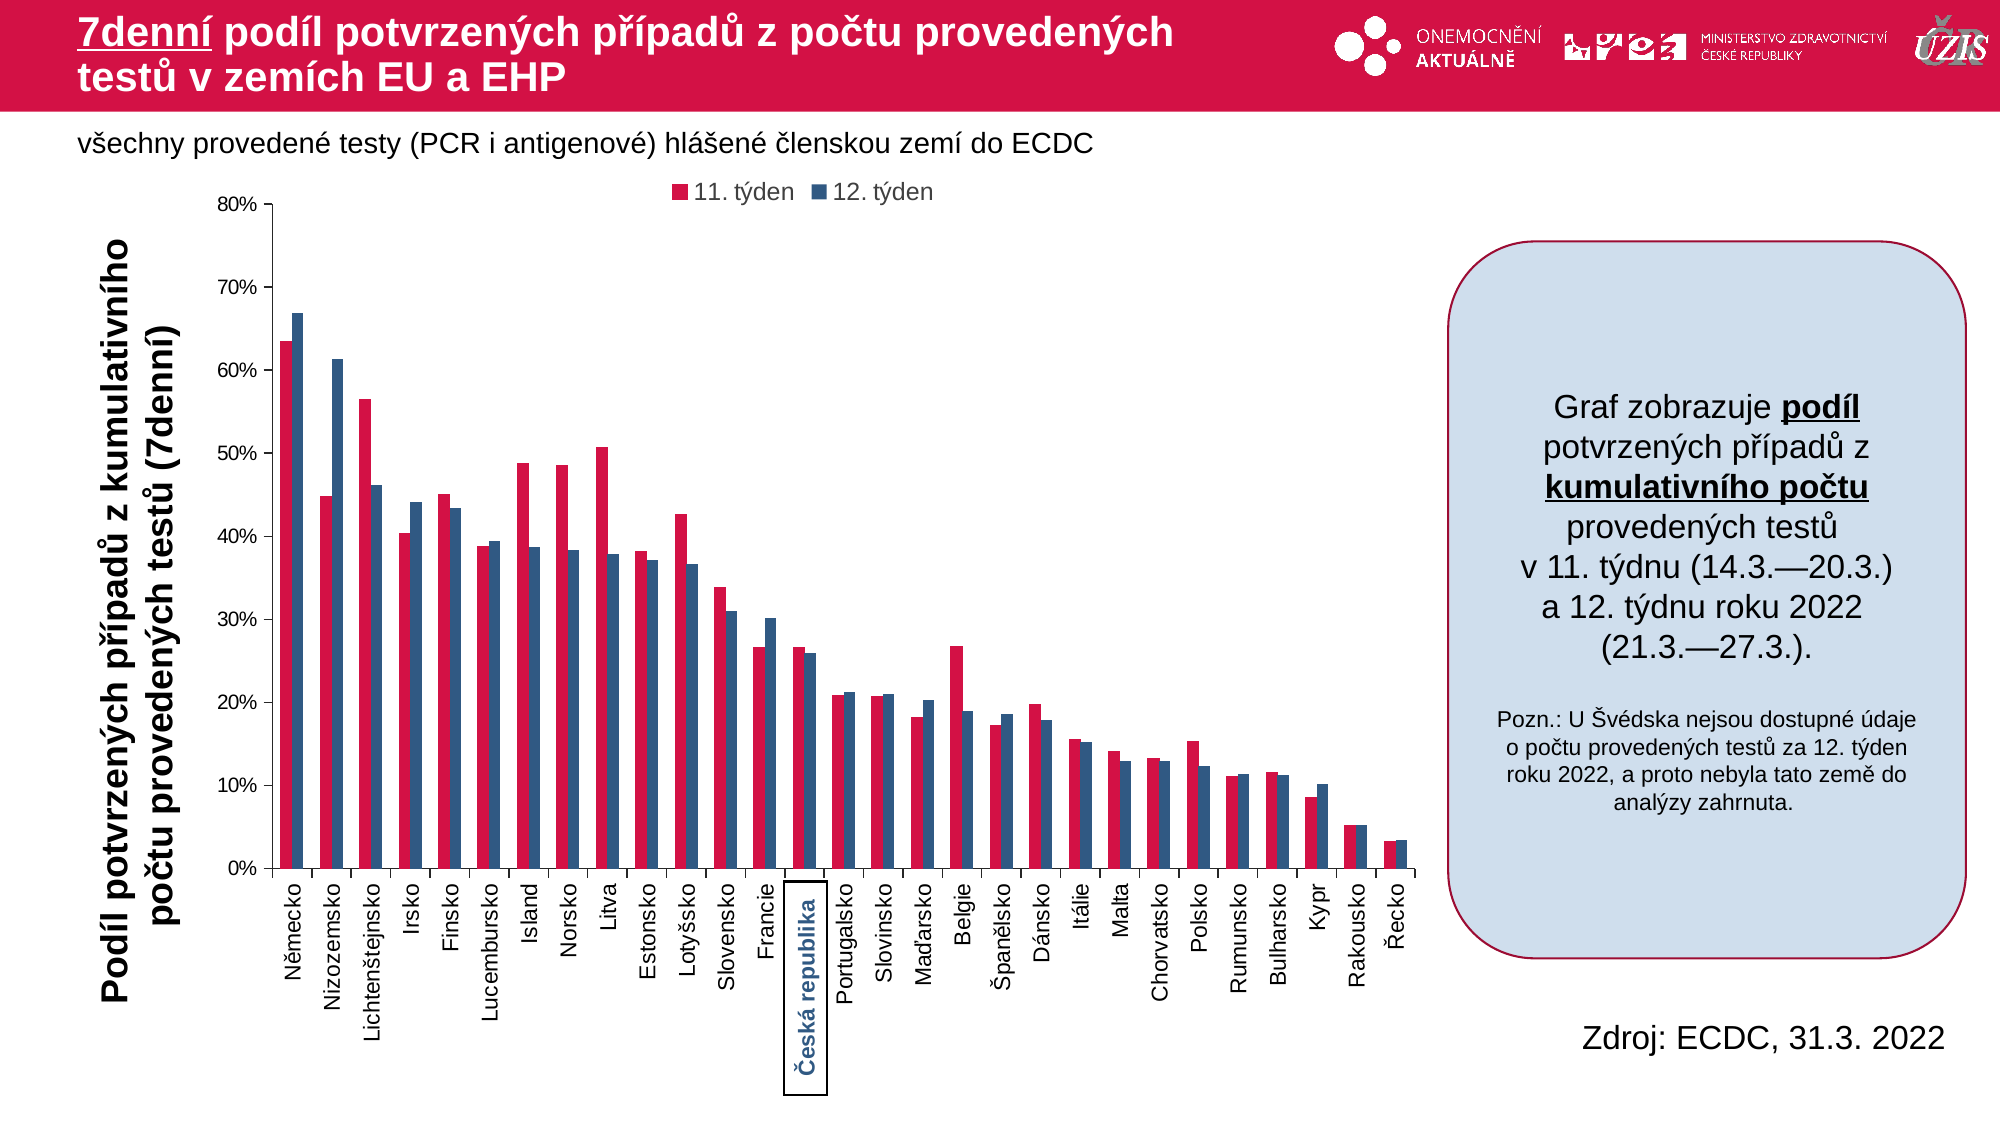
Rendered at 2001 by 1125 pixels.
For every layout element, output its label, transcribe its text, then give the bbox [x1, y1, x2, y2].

text_box Česká republika [783, 1055, 828, 1096]
title 7denní podíl potvrzených případů z počtu provedených testů v zemích EU a EHP [62, 0, 1288, 111]
text_box Podíl potvrzených případů z kumulativního počtu provedených testů (7denní) [82, 214, 173, 1028]
picture [1915, 15, 1989, 66]
text_box Graf zobrazuje podíl potvrzených případů z kumulativního počtu provedených testů v 11. týdnu (14.3.—20.3.) a 12. týdnu roku 2022 (21.3.—27.3.). Pozn.: U Švédska nejsou dostupné údaje o počtu provedených testů za 12. týden roku 2022, a proto nebyla tato země do analýzy zahrnuta. [1447, 240, 1967, 960]
text_box všechny provedené testy (PCR i antigenové) hlášené členskou zemí do ECDC [62, 117, 1952, 167]
picture [1563, 31, 1888, 60]
chart [173, 161, 1434, 1055]
picture [1334, 16, 1542, 76]
text_box Zdroj: ECDC, 31.3. 2022 [1567, 1008, 2000, 1064]
